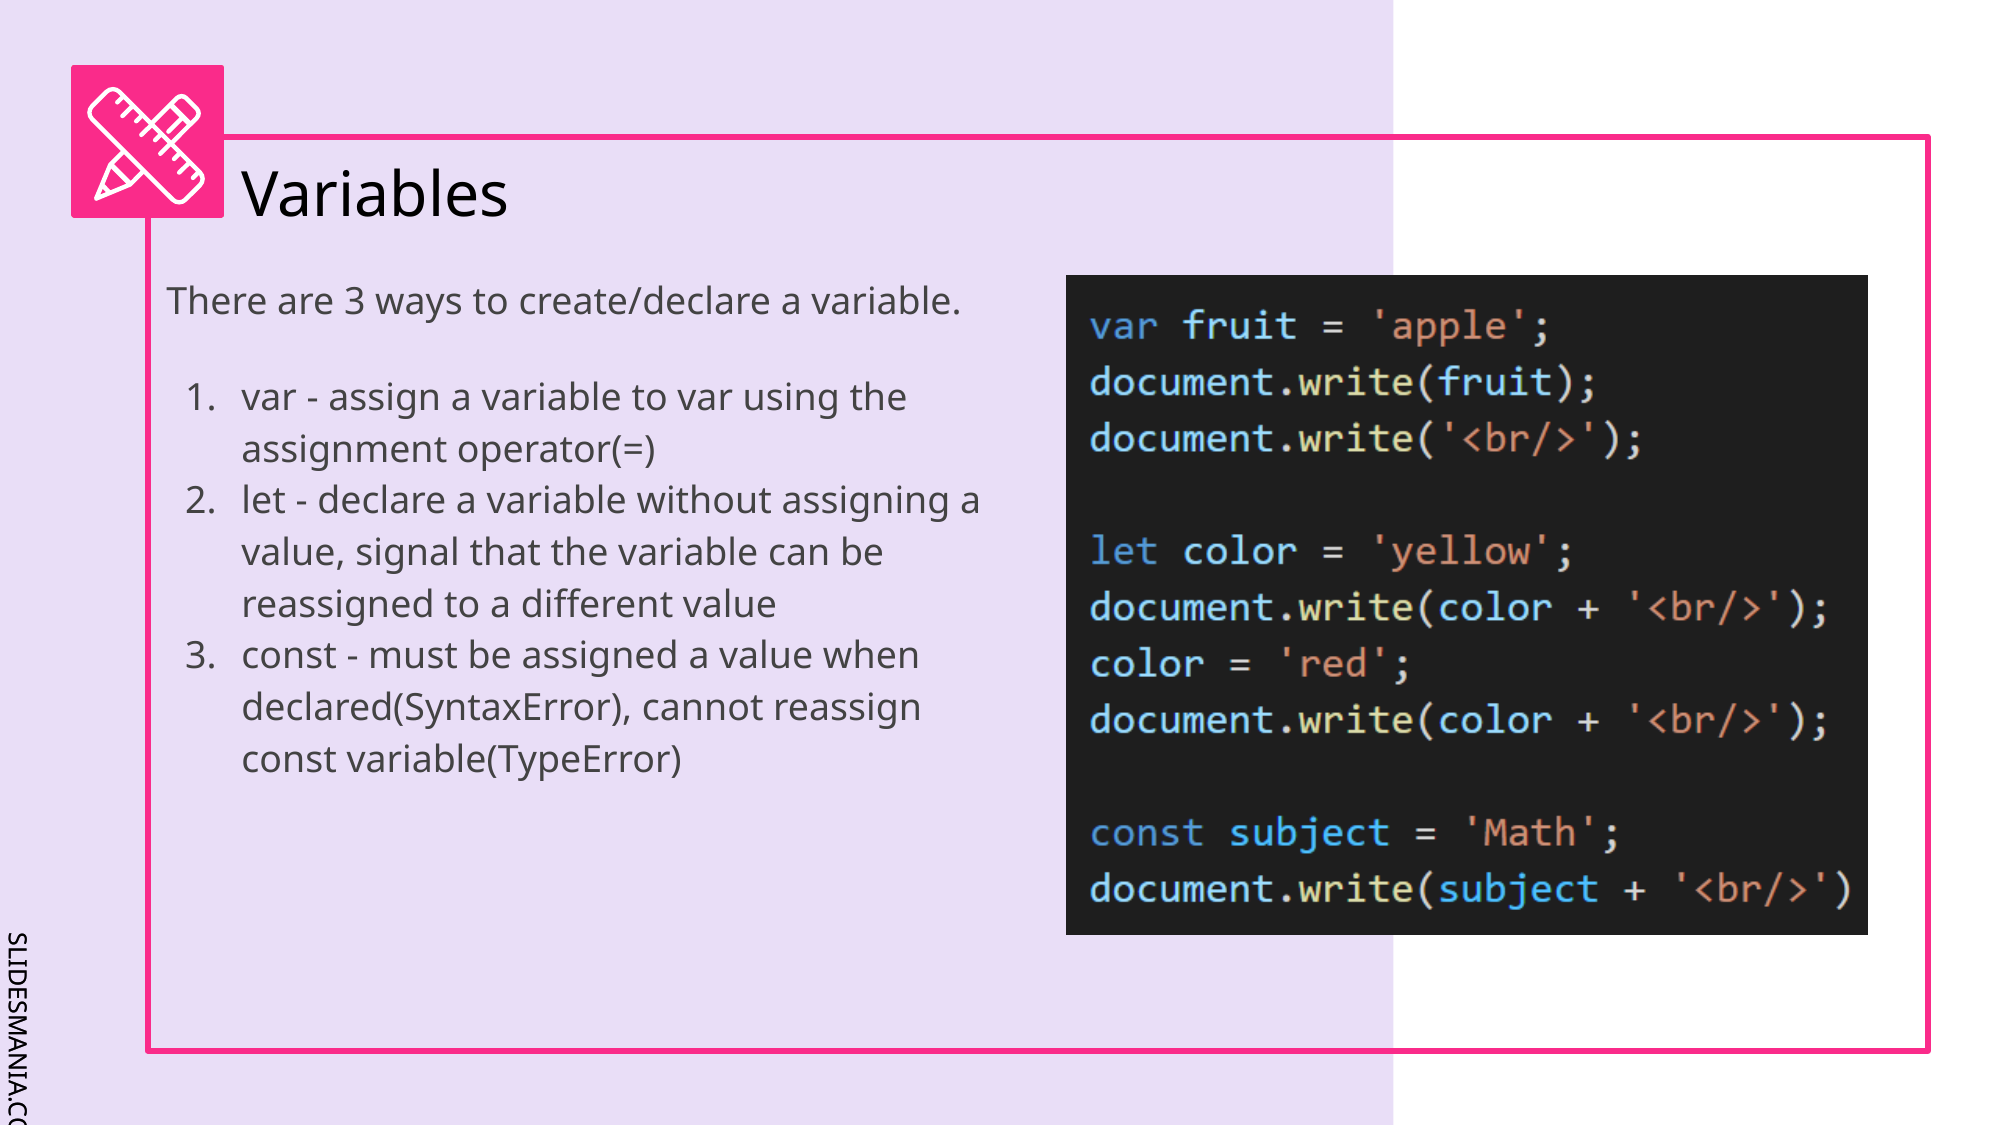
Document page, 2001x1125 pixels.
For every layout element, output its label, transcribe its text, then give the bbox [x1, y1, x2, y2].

picture [1065, 275, 1868, 936]
title Variables [221, 132, 1522, 251]
text_box [87, 86, 205, 205]
list There are 3 ways to create/declare a variable. var - assign a variable to var using the assignment operator(=) let - declare a variable without assigning a value, signal that the variable can be reassigned to a different value const - must be assigned a value when declared(SyntaxError), cannot reassign const variable(TypeError) [146, 250, 1042, 1050]
